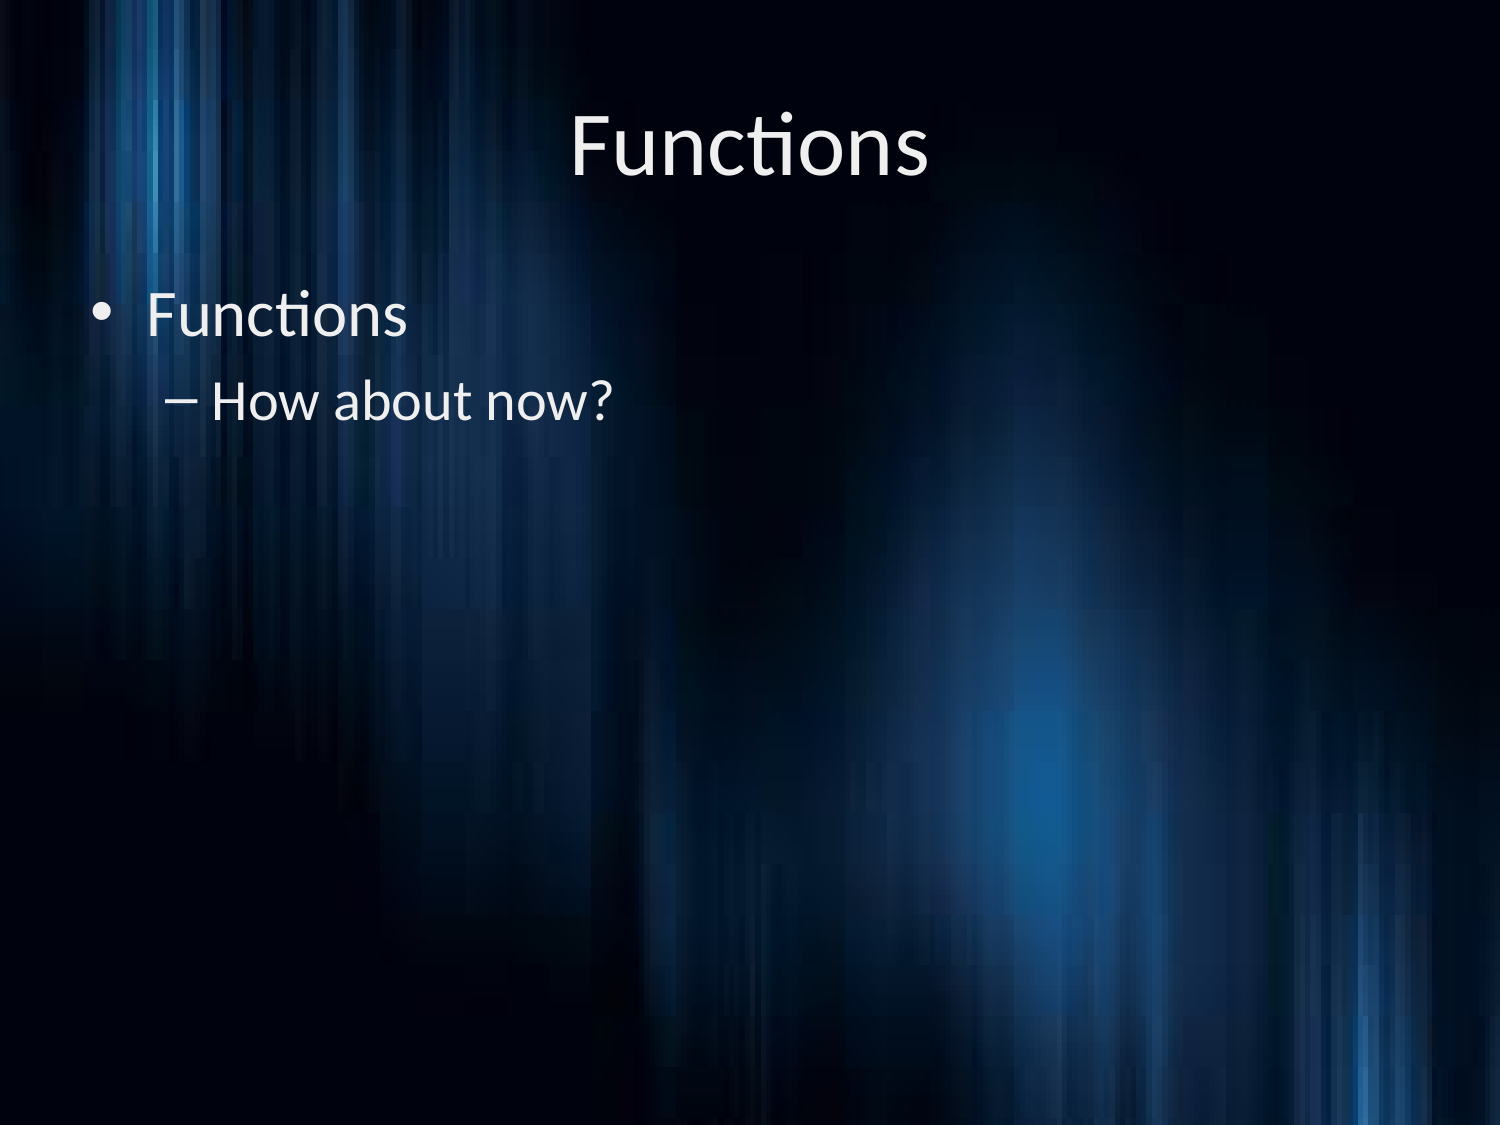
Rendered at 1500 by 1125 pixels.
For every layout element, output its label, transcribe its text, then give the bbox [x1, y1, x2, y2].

list Functions How about now? [75, 262, 1425, 1005]
title Functions [75, 45, 1425, 233]
picture [0, 0, 1500, 1125]
